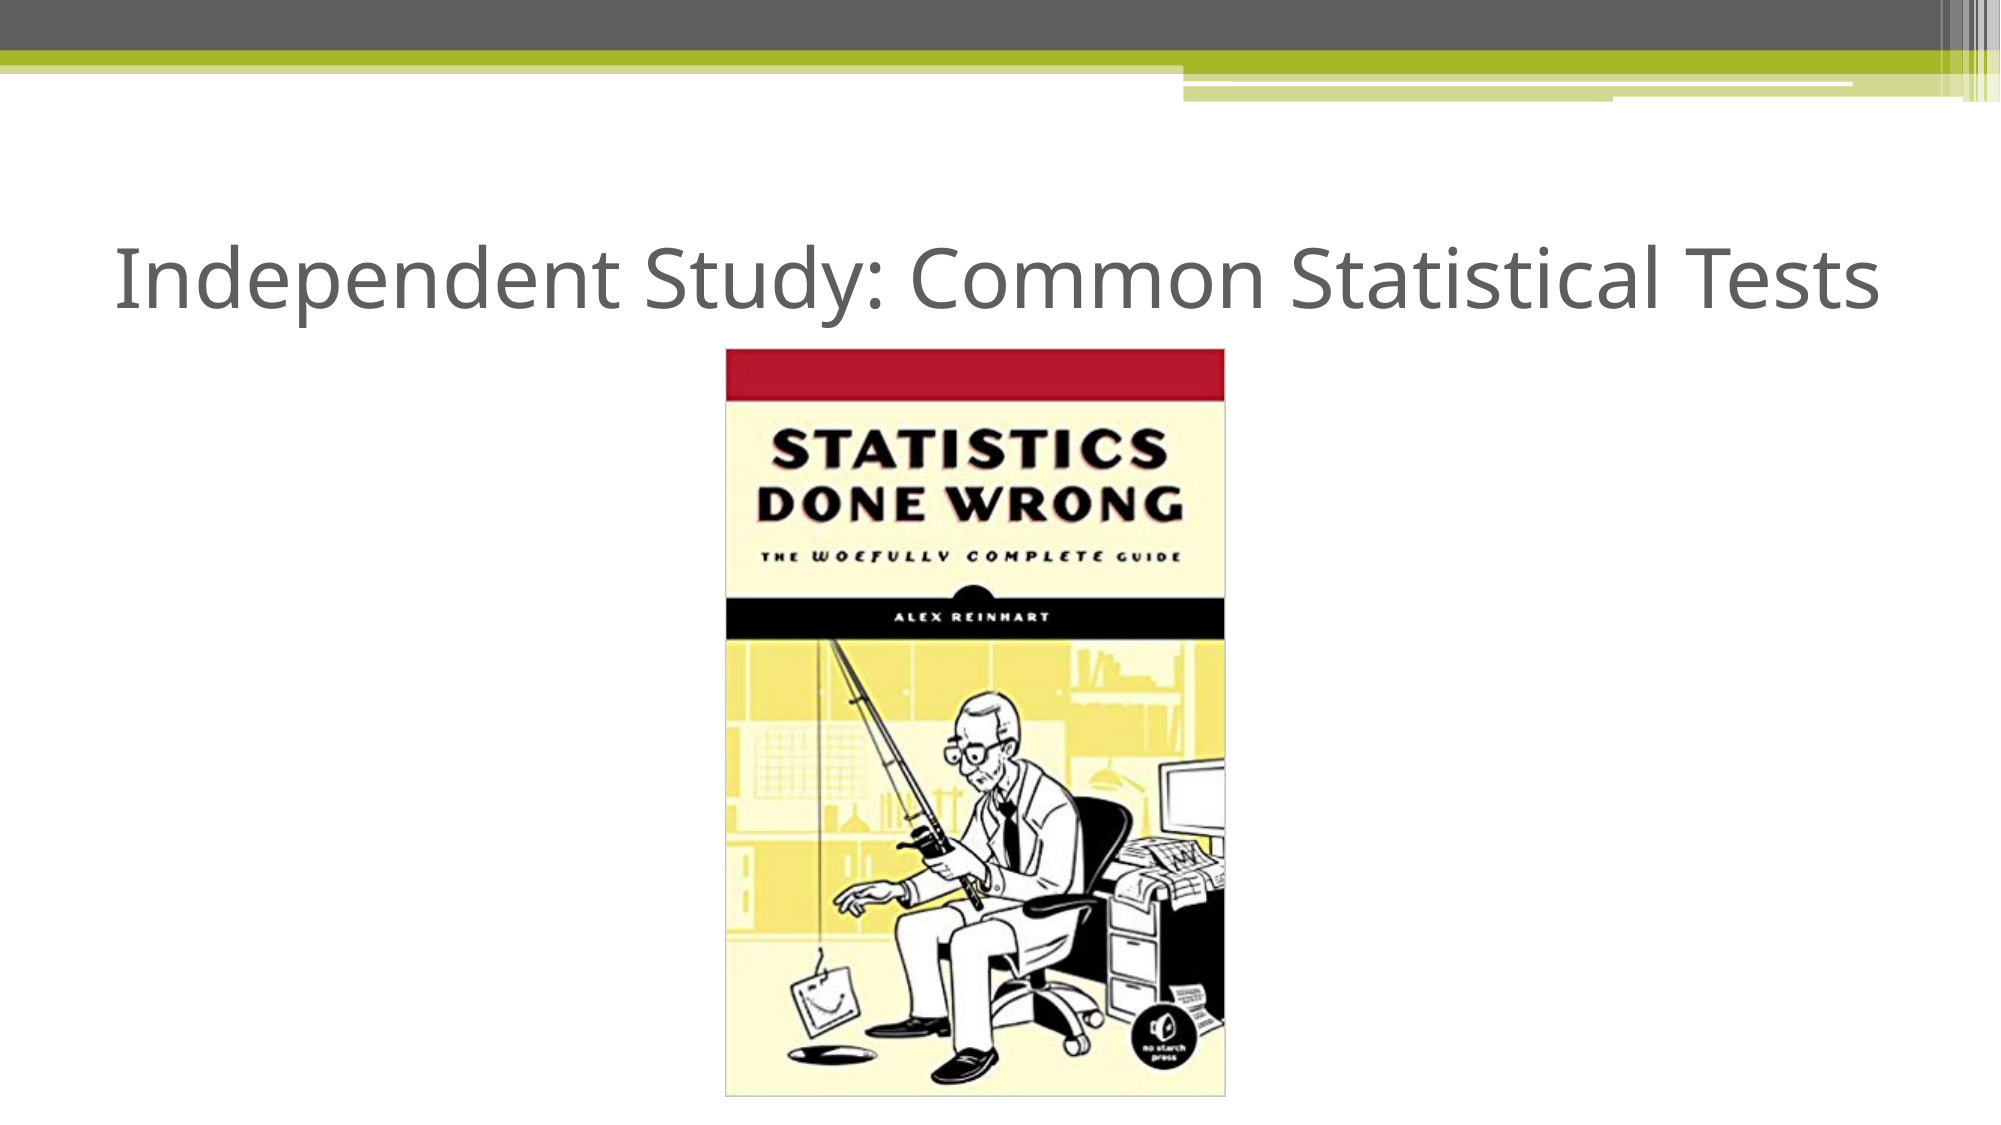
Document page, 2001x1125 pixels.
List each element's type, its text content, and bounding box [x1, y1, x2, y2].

title Independent Study: Common Statistical Tests [99, 187, 1900, 363]
picture [725, 348, 1226, 1097]
